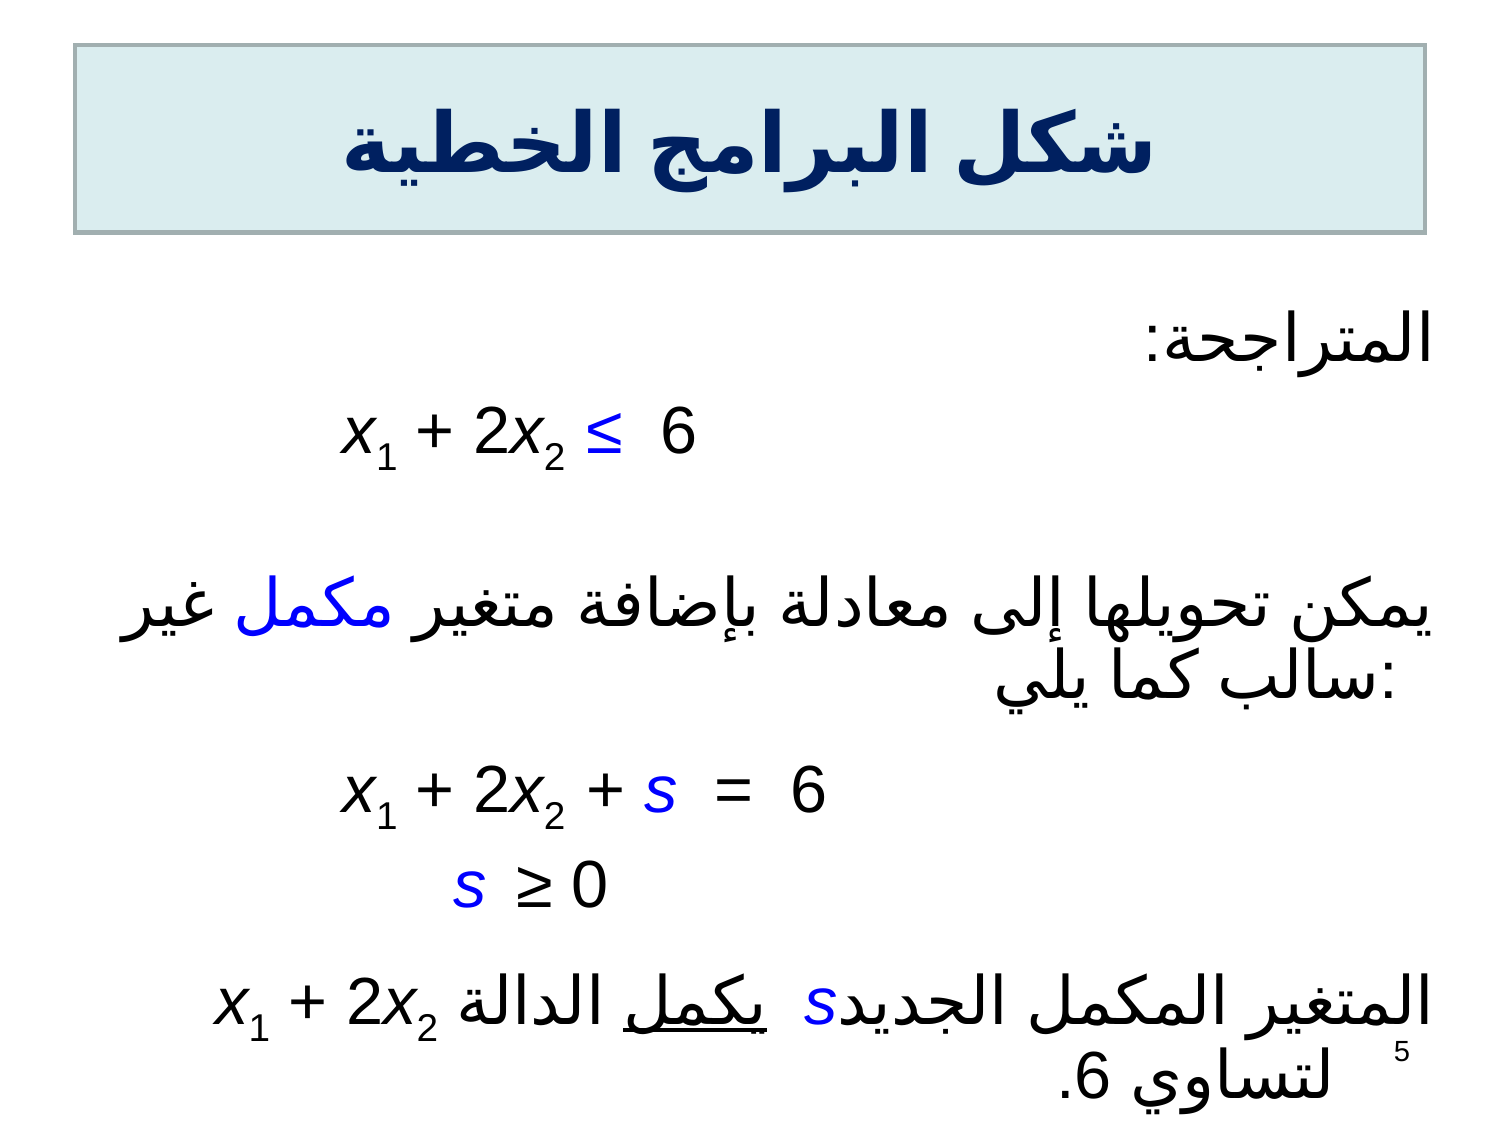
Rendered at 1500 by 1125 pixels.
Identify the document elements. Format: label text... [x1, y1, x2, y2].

slide_number 5 [1074, 1024, 1426, 1103]
title شكل البرامج الخطية [73, 43, 1427, 235]
list المتراجحة: x1 + 2x2 ≤ 6 يمكن تحويلها إلى معادلة بإضافة متغير مكمل غير سالب كما يلي: x1 + 2x2 + s = 6 s ≥ 0 المتغير المكمل الجديدs يكمل الدالة x1 + 2x2 لتساوي 6. [49, 287, 1451, 1063]
